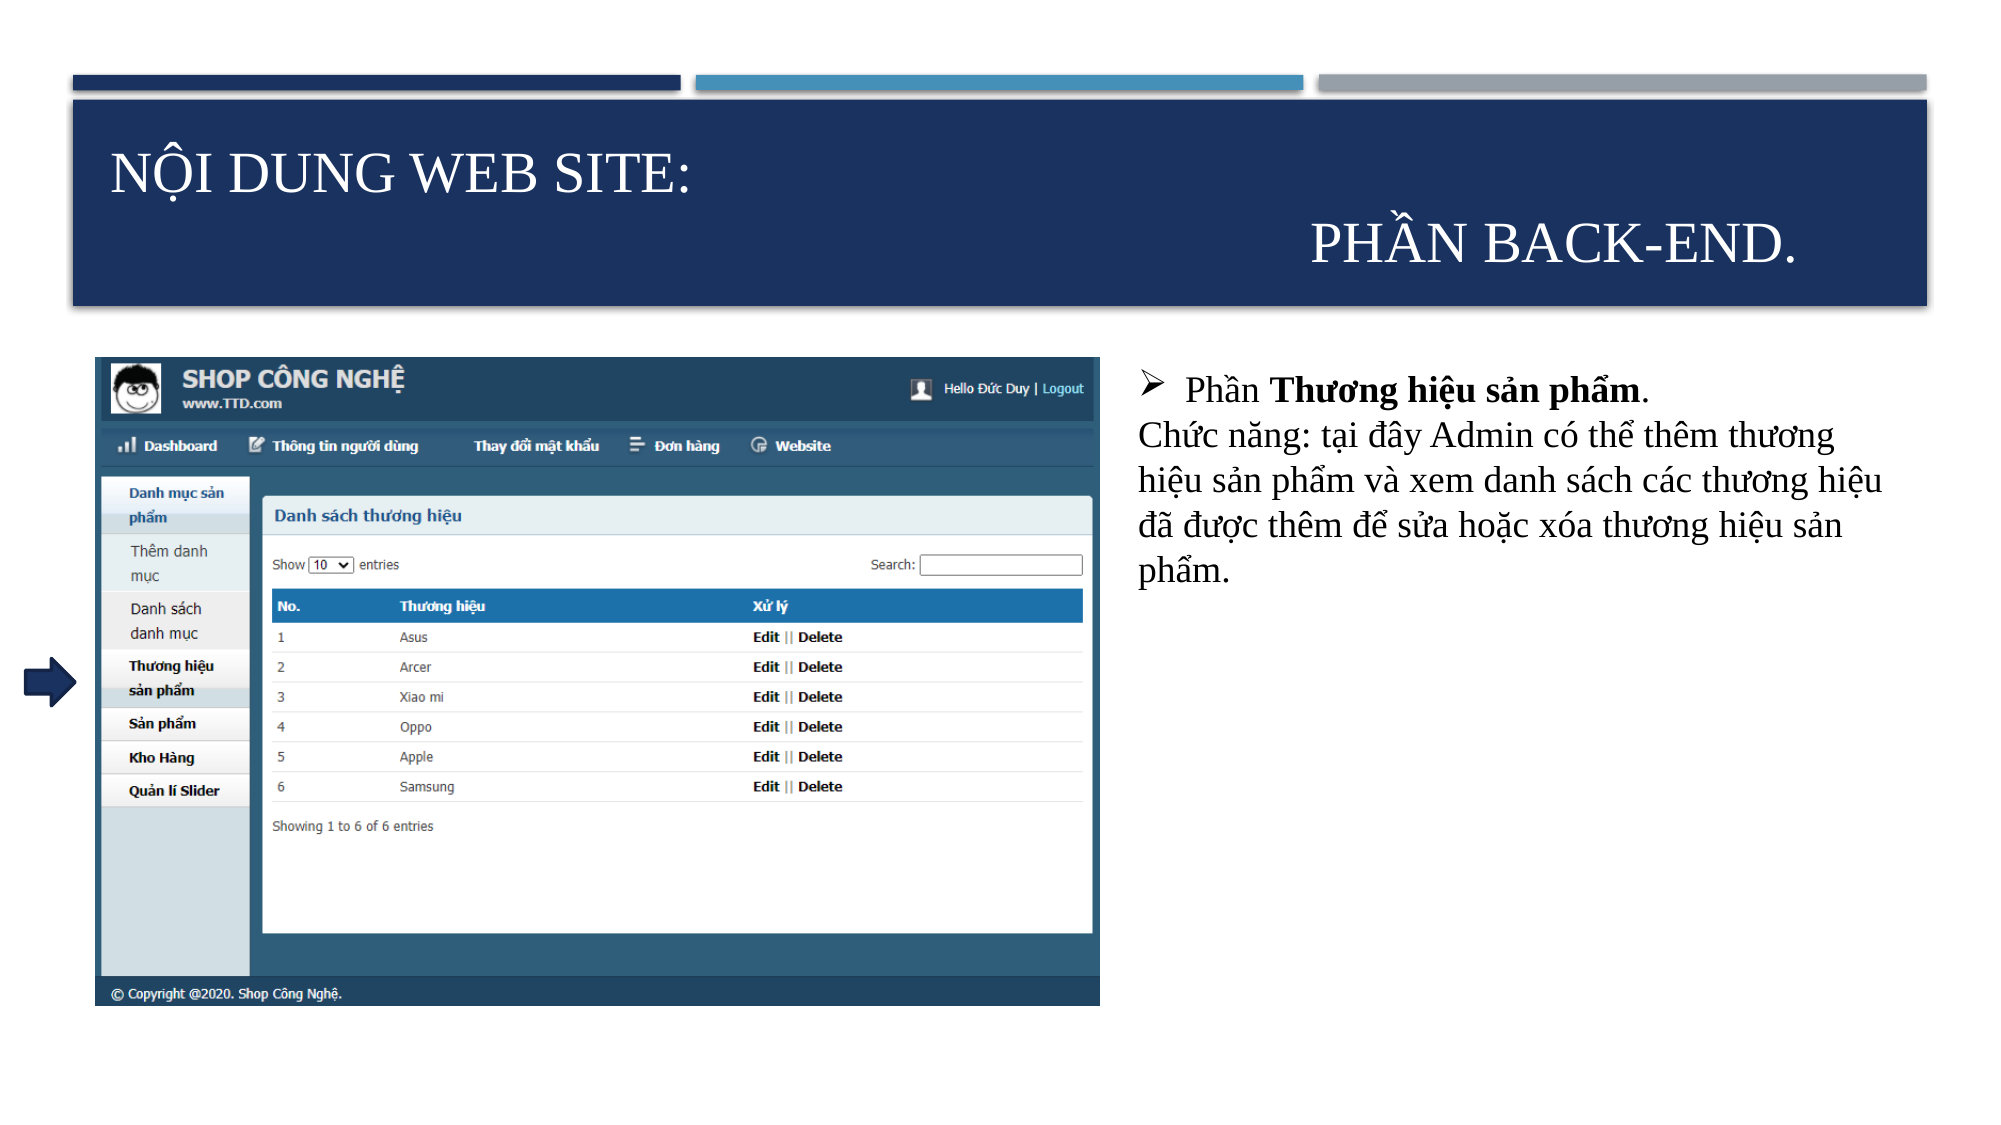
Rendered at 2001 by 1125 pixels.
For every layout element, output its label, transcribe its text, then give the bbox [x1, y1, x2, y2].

title nội dung web site: phần back-end. [95, 119, 1905, 282]
text_box Phần Thương hiệu sản phẩm. Chức năng: tại đây Admin có thể thêm thương hiệu sản phẩm và xem danh sách các thương hiệu đã được thêm để sửa hoặc xóa thương hiệu sản phẩm. [1123, 357, 1905, 597]
text_box [23, 656, 77, 708]
picture [94, 356, 1100, 1006]
